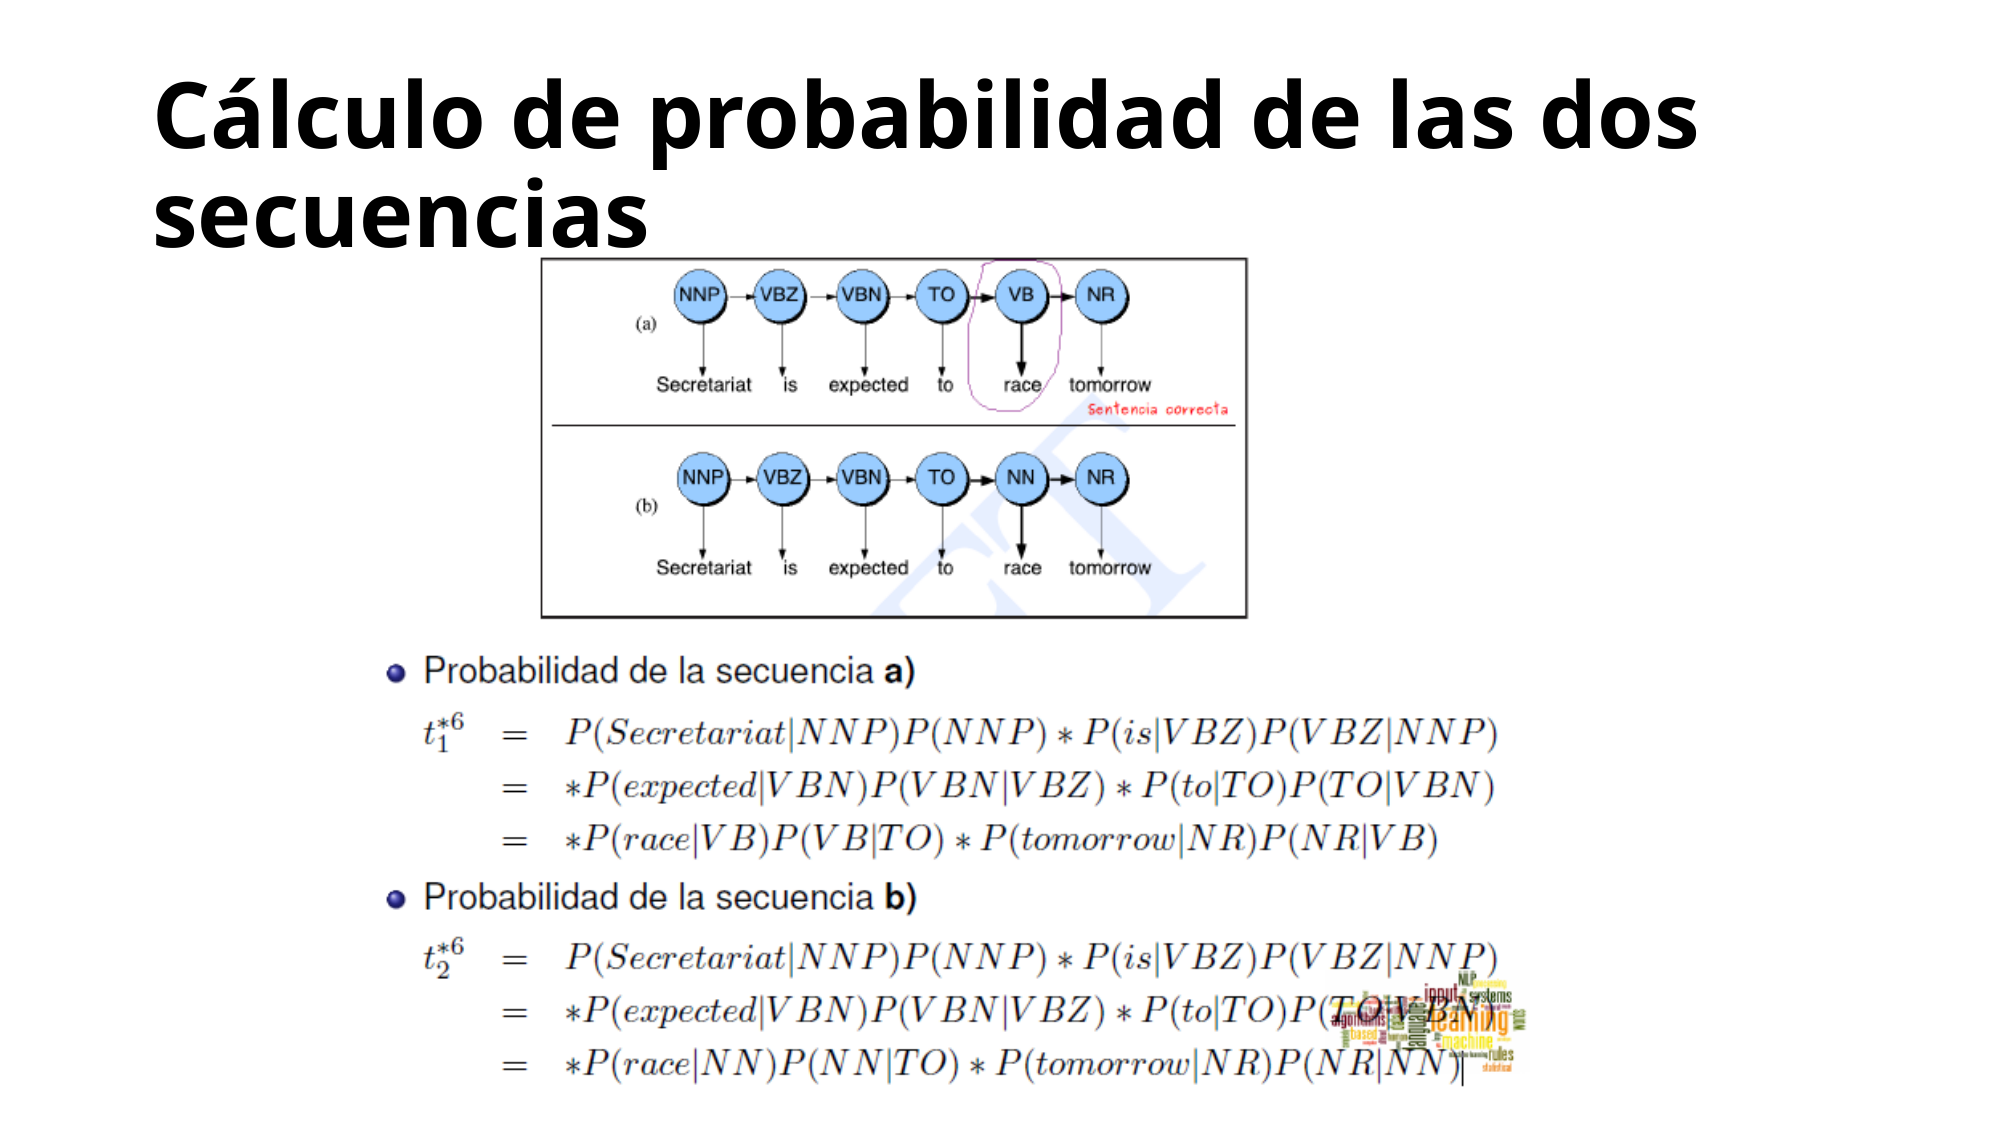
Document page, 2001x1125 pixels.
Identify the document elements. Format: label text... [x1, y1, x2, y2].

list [375, 248, 1533, 1087]
title Cálculo de probabilidad de las dos secuencias [137, 59, 1863, 278]
